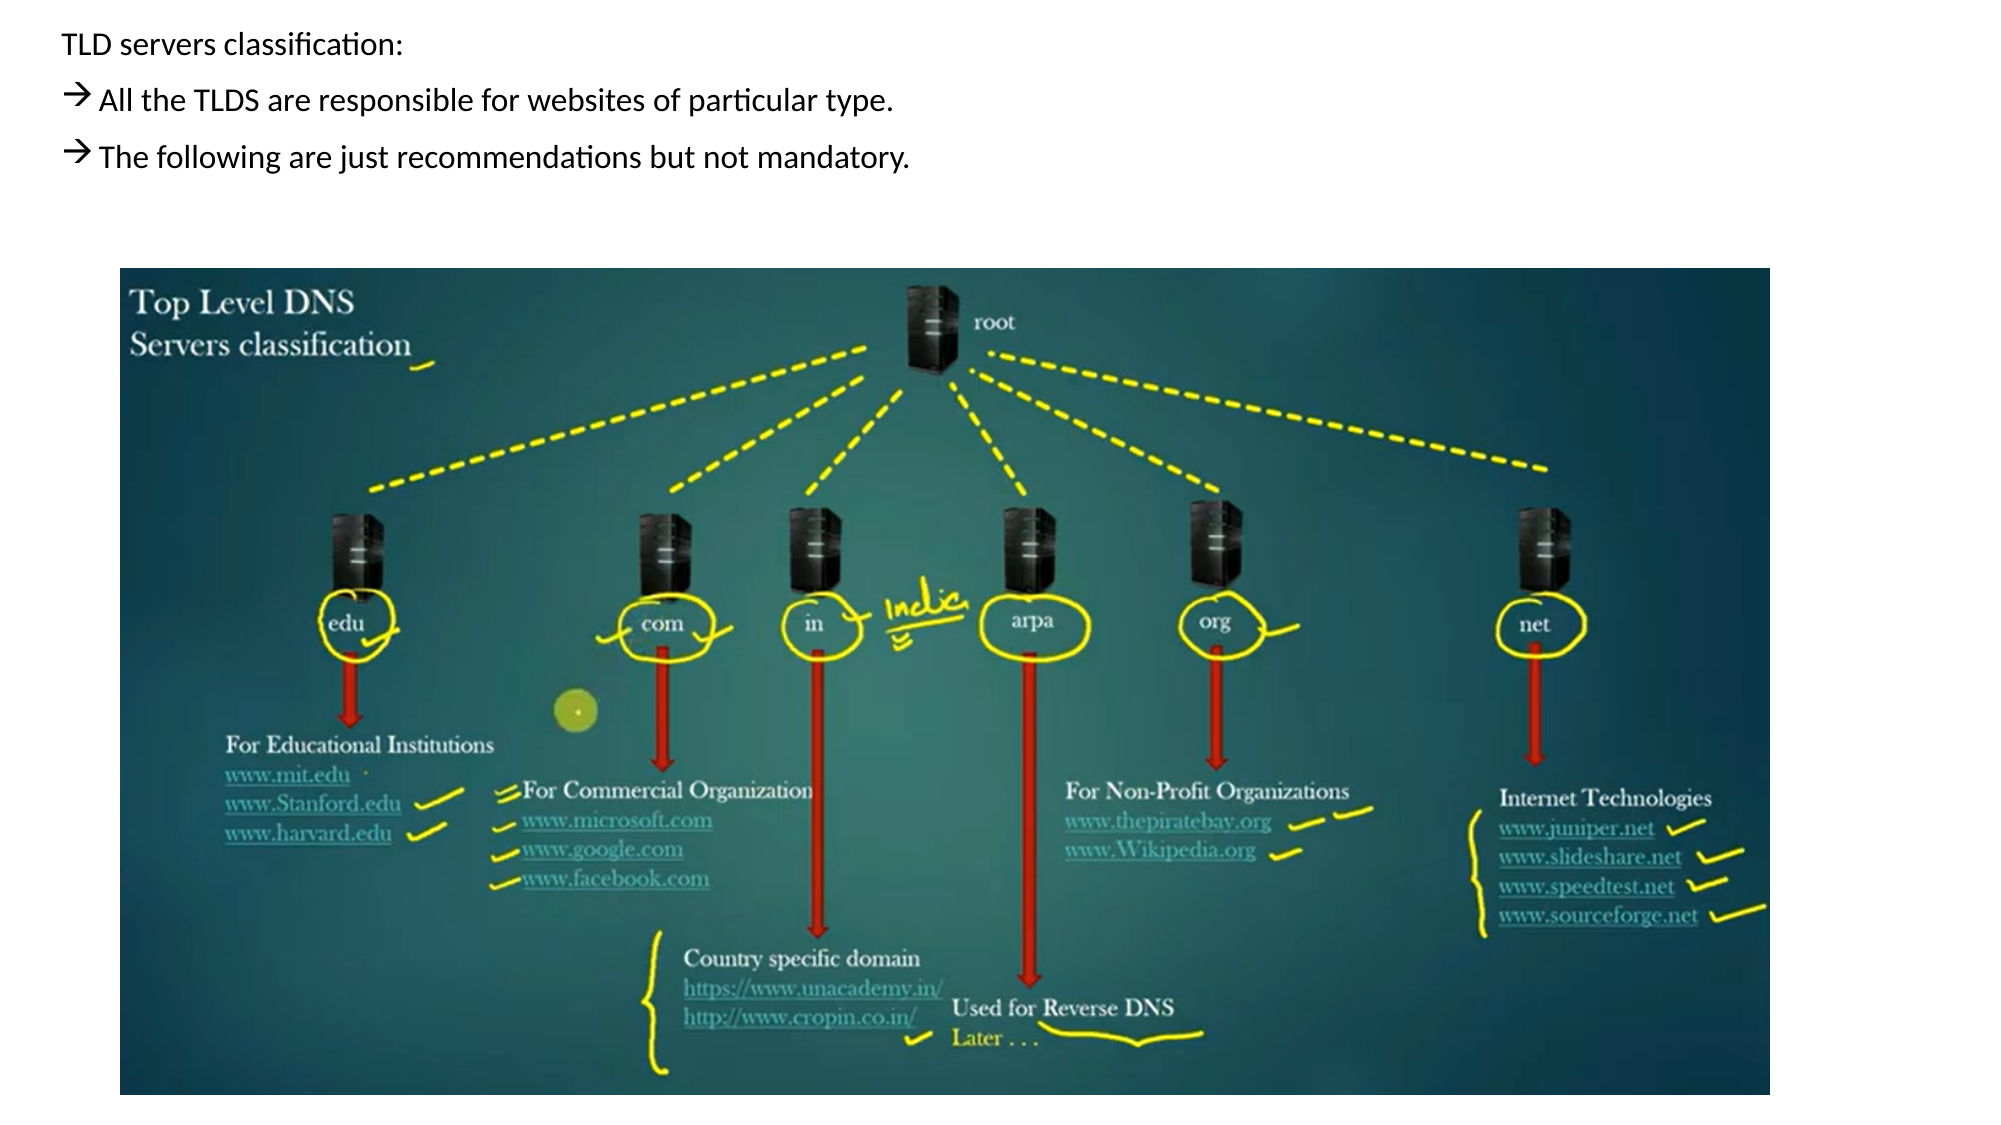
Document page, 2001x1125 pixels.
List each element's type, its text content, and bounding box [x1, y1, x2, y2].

list TLD servers classification: All the TLDS are responsible for websites of particular type. The following are just recommendations but not mandatory. [46, 19, 1965, 1095]
picture [120, 268, 1770, 1095]
